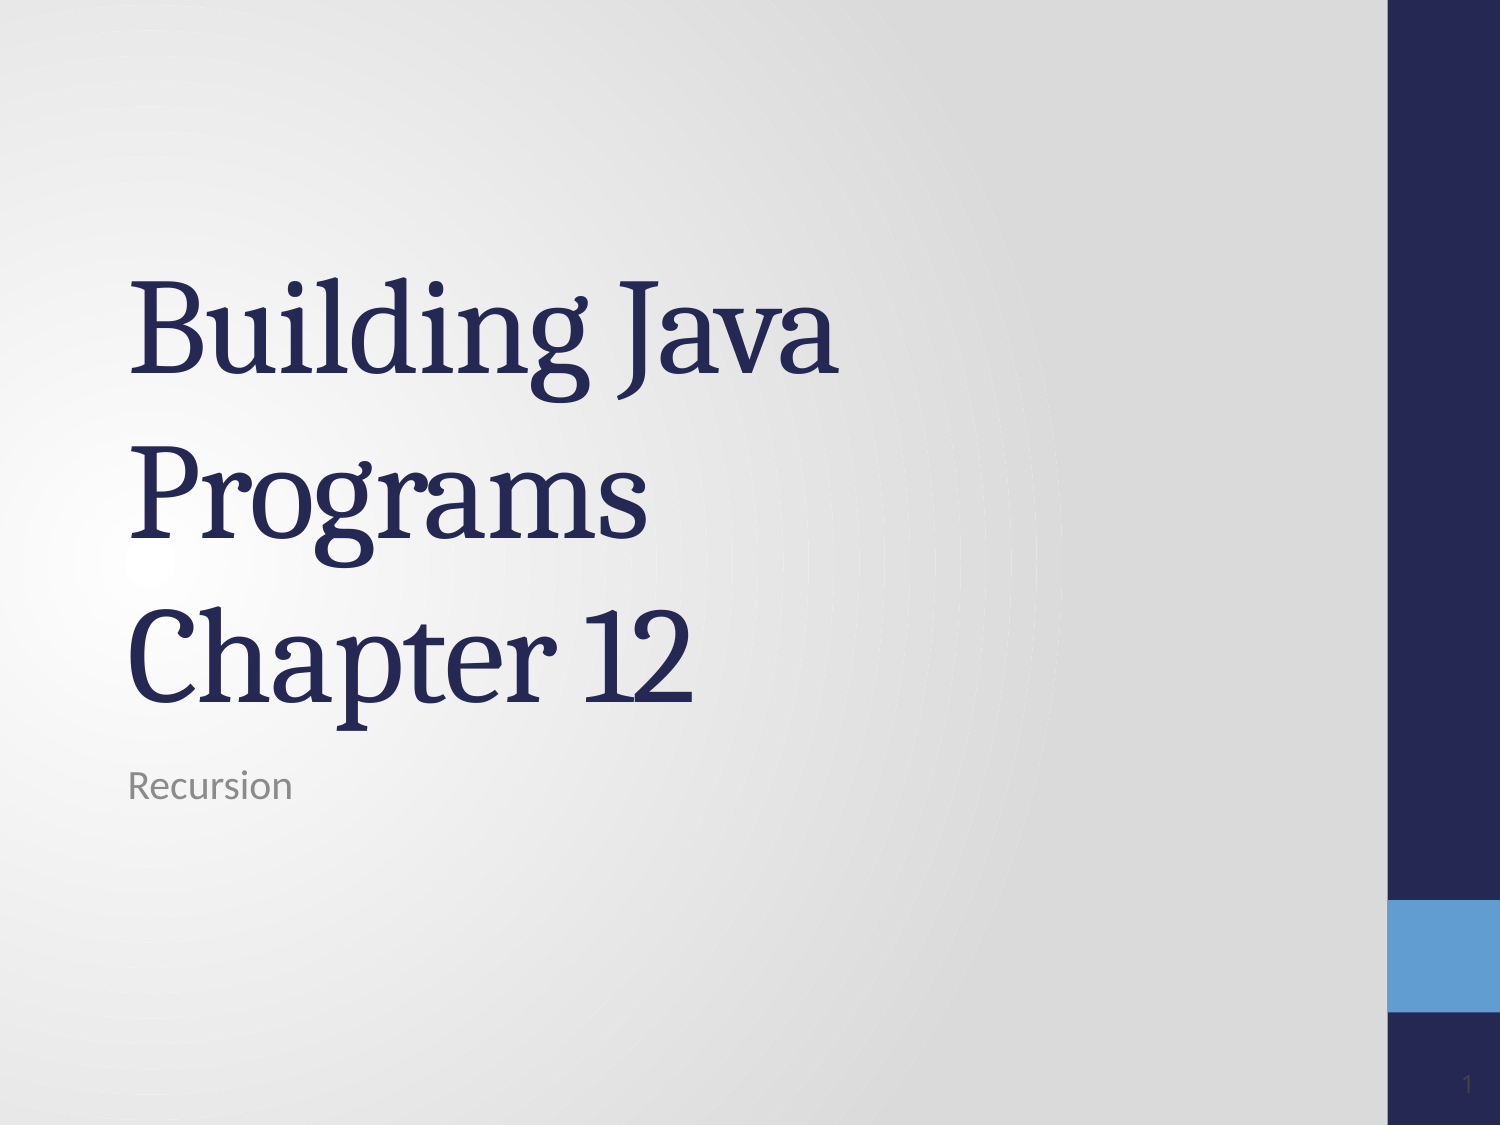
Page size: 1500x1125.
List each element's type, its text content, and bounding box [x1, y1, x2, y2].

subtitle Recursion [112, 750, 1173, 925]
title Building Java Programs Chapter 12 [112, 312, 1350, 738]
